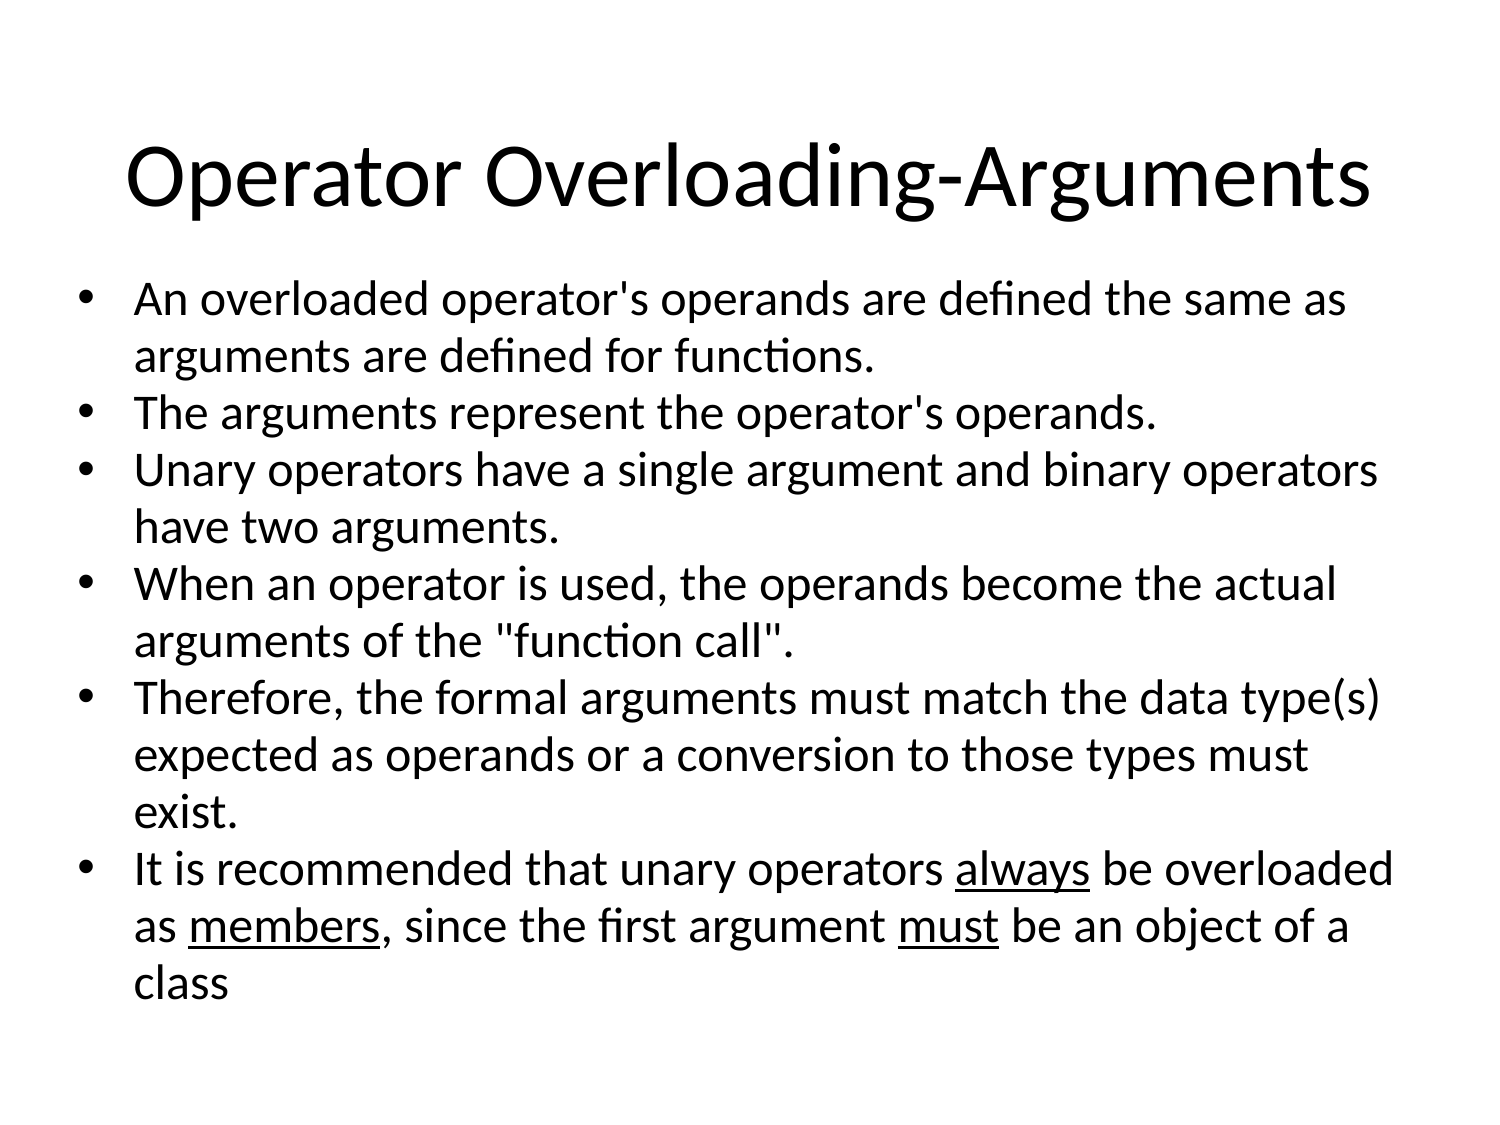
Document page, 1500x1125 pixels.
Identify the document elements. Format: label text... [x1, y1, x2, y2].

title Operator Overloading-Arguments [75, 45, 1425, 233]
list An overloaded operator's operands are defined the same as arguments are defined for functions. The arguments represent the operator's operands. Unary operators have a single argument and binary operators have two arguments. When an operator is used, the operands become the actual arguments of the "function call". Therefore, the formal arguments must match the data type(s) expected as operands or a conversion to those types must exist. It is recommended that unary operators always be overloaded as members, since the first argument must be an object of a class [62, 262, 1438, 1063]
